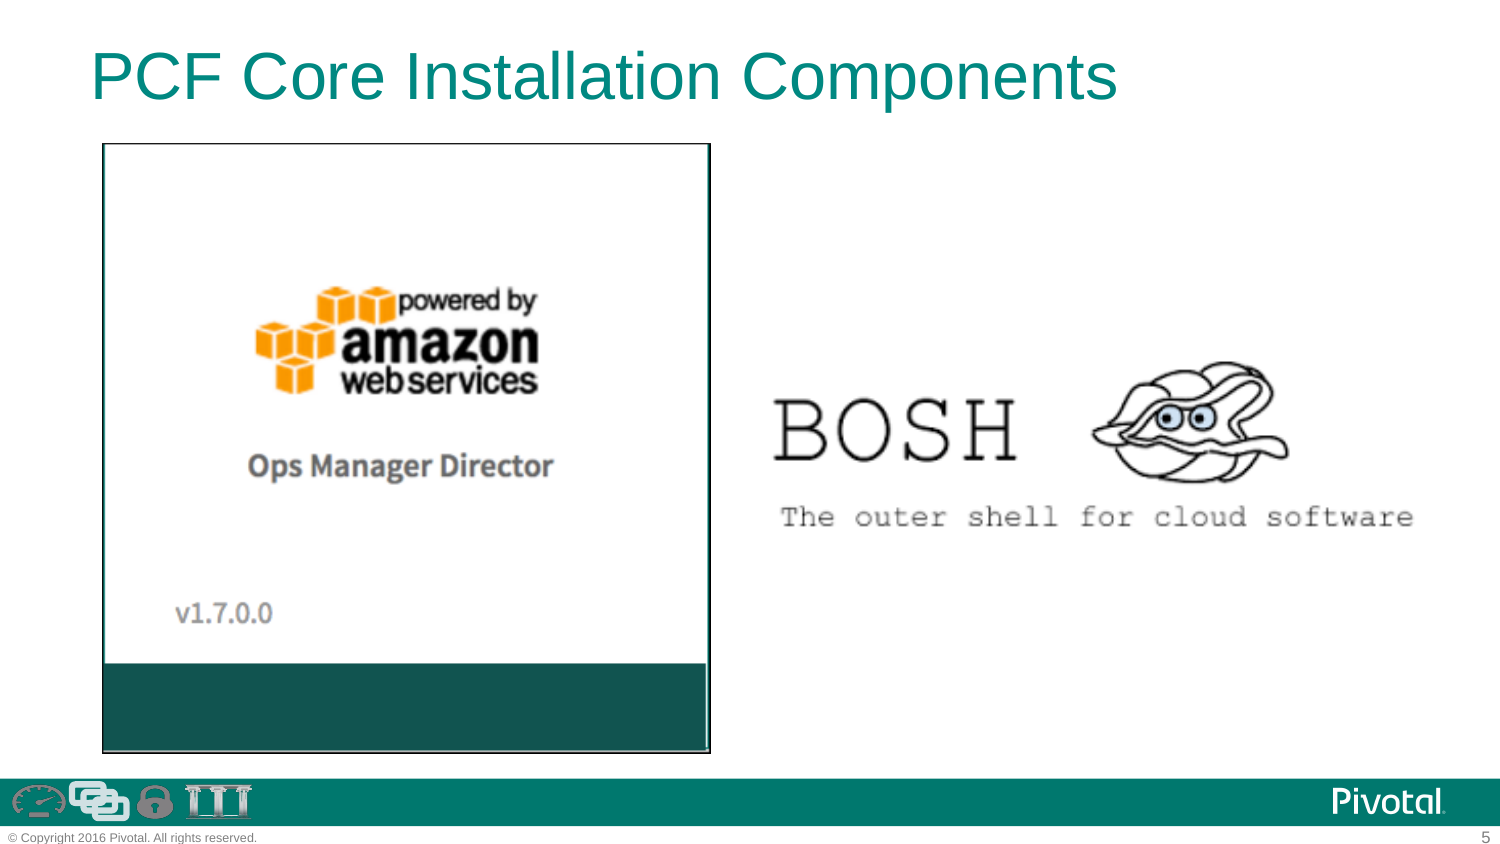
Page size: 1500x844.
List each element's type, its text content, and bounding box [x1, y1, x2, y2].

picture [1327, 779, 1450, 820]
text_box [12, 783, 254, 820]
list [762, 143, 1426, 754]
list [74, 143, 738, 754]
title PCF Core Installation Components [75, 3, 1425, 144]
